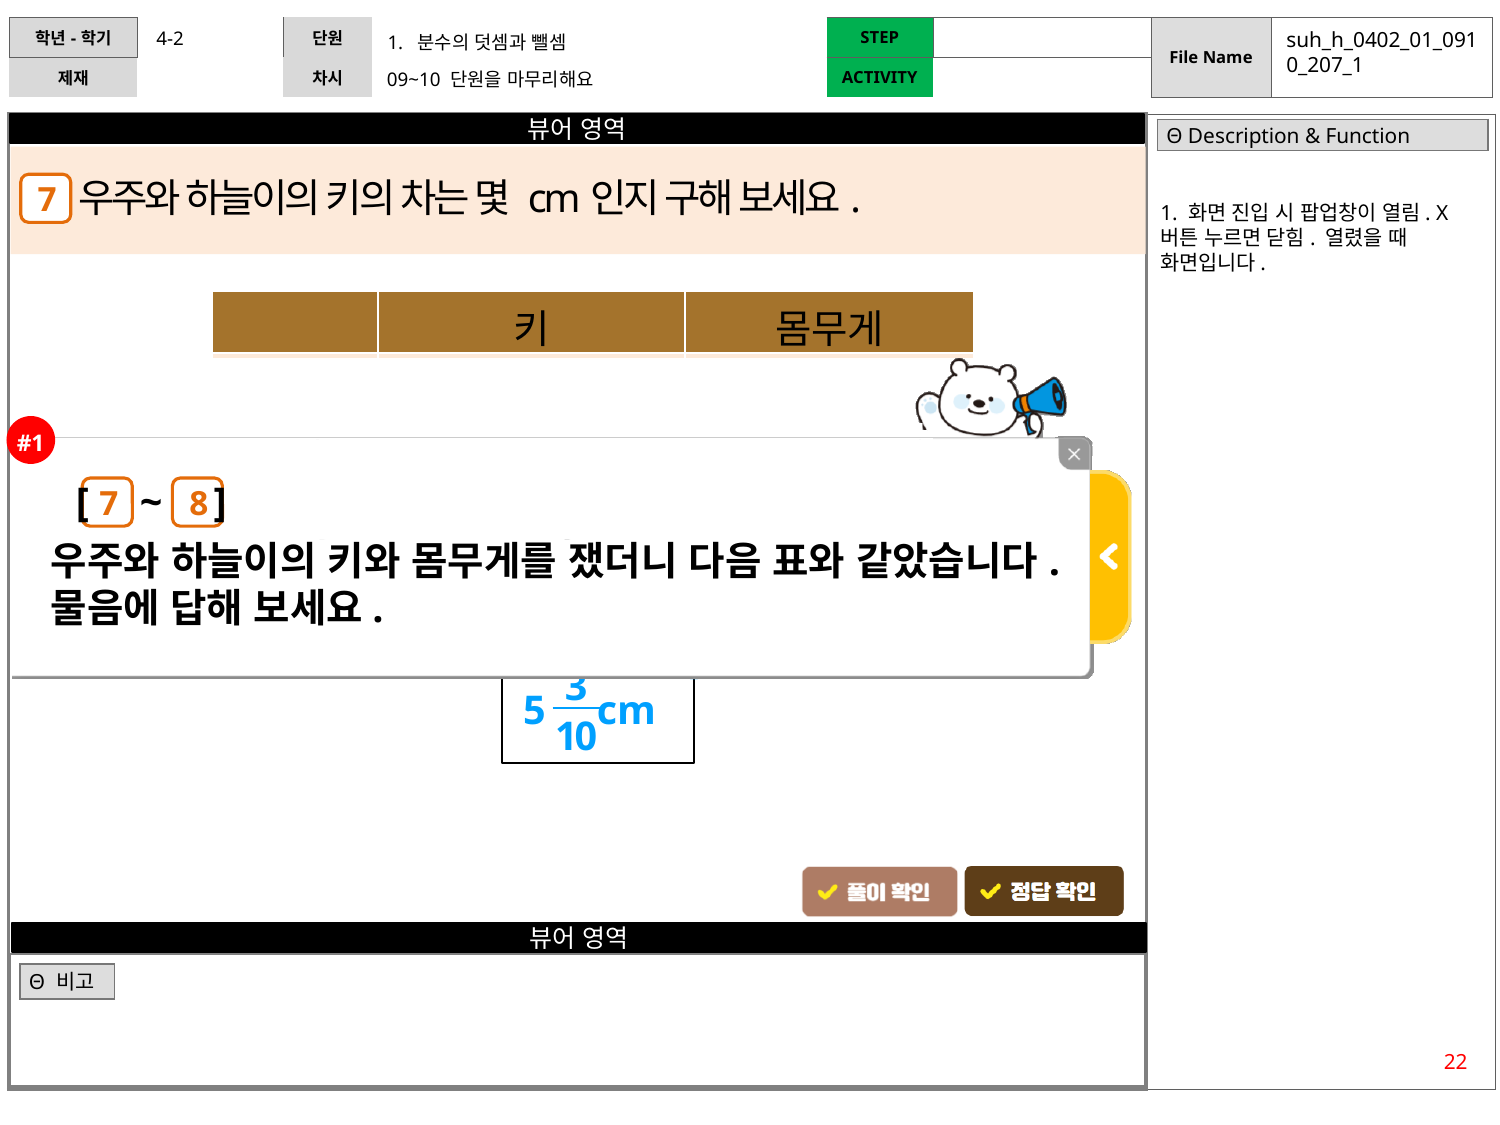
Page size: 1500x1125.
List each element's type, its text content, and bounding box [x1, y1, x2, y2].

table_header 키 [379, 292, 684, 352]
table_header [213, 292, 377, 352]
text_box 5 cm [508, 687, 695, 740]
picture [11, 357, 1132, 687]
text_box 4-2 [141, 18, 284, 55]
picture [963, 863, 1126, 918]
text_box [501, 687, 553, 764]
picture [800, 864, 958, 918]
text_box suh_h_0402_01_0910_207_1 [1271, 18, 1500, 84]
text_box [9, 145, 1148, 256]
text_box 7 [18, 172, 73, 225]
text_box 우주와 하늘이의 키의 차는 몇 cm인지 구해 보세요. [63, 165, 1145, 228]
text_box [600, 740, 695, 764]
text_box 09~10 단원을 마무리해요 [372, 60, 821, 96]
table_header 몸무게 [686, 292, 973, 352]
text_box 1. 분수의 덧셈과 뺄셈 [372, 23, 828, 48]
text_box 1. 화면 진입 시 팝업창이 열림. X버튼 누르면 닫힘. 열렸을 때 화면입니다. [1145, 160, 1500, 282]
table_cell 10 [553, 740, 600, 765]
table_header Θ Description & Function [1158, 120, 1487, 150]
